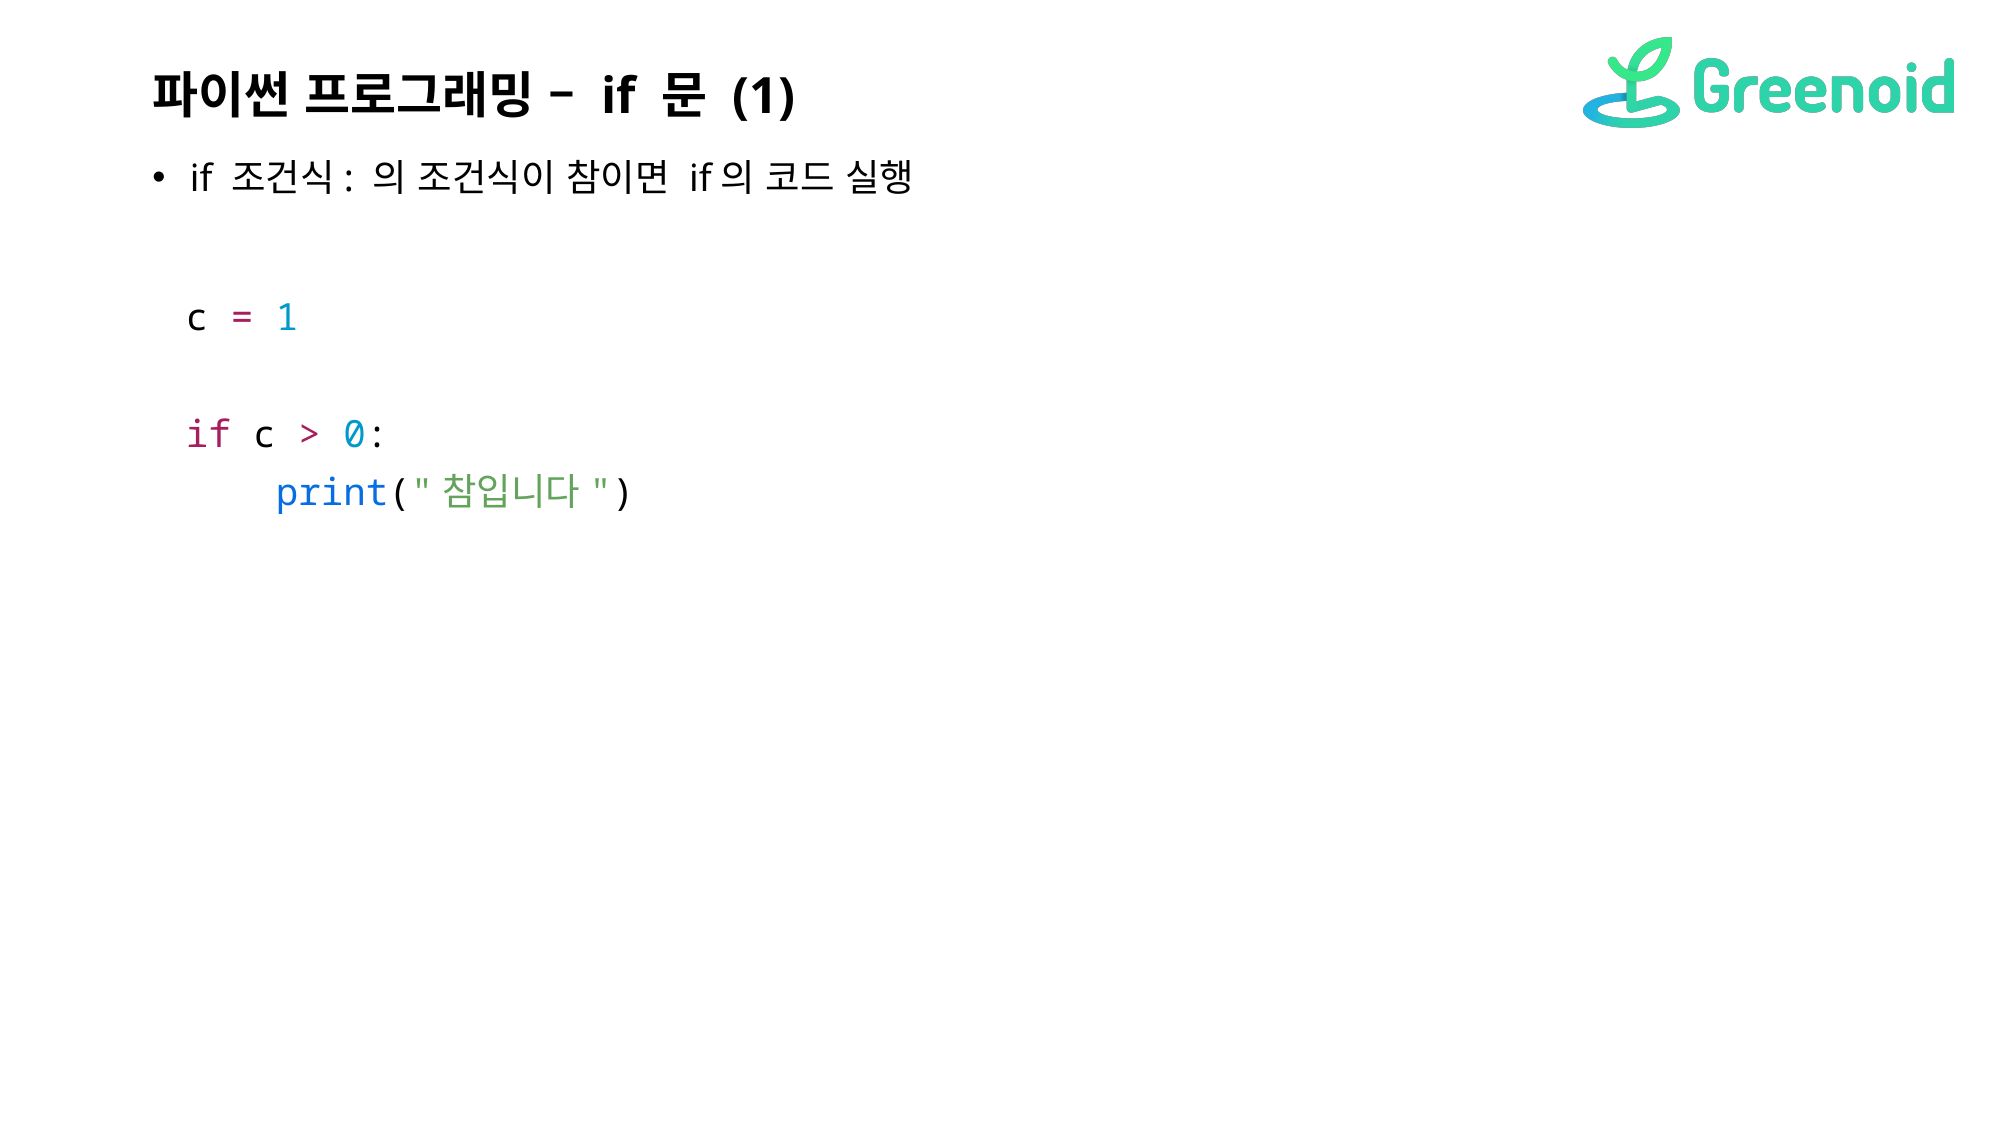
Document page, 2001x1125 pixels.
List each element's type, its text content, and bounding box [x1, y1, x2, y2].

list if 조건식: 의 조건식이 참이면 if의 코드 실행 [137, 151, 1863, 1014]
picture [1583, 37, 1954, 128]
title 파이썬 프로그래밍 – if 문 (1) [137, 59, 1863, 136]
text_box c = 1 if c > 0: print("참입니다") [171, 272, 1172, 521]
